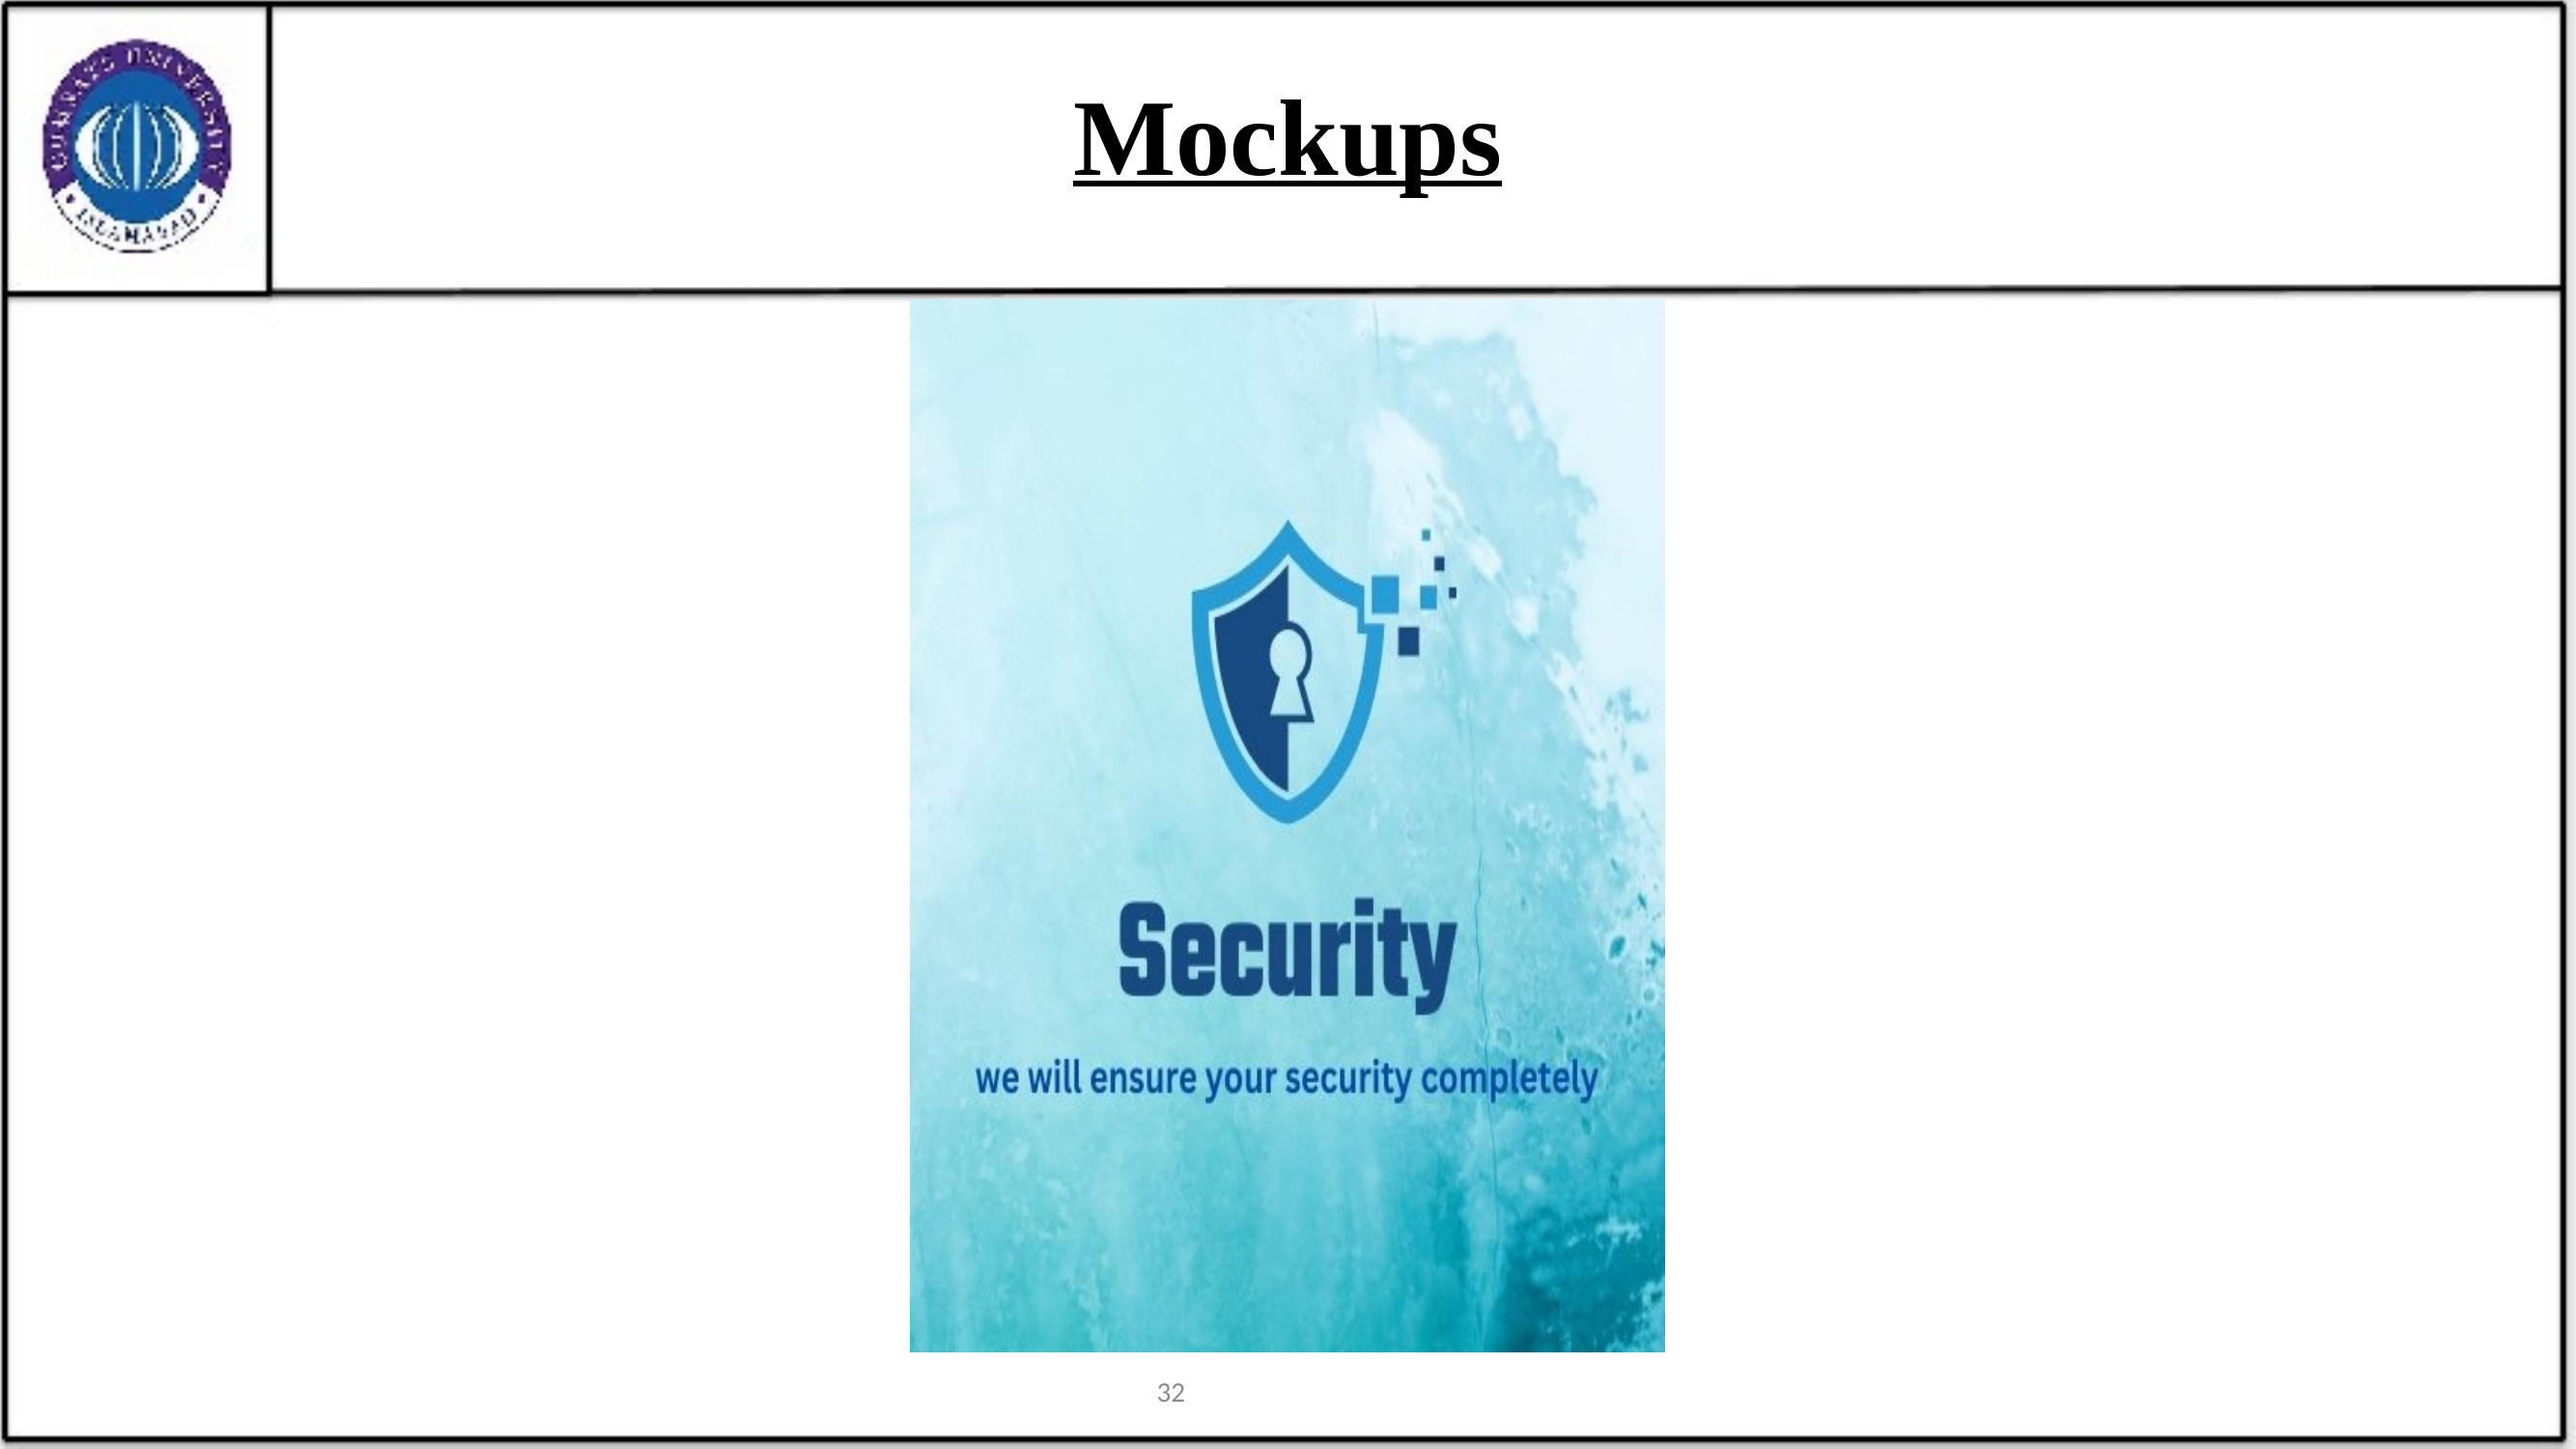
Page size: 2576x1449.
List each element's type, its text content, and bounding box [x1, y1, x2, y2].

slide_number 32 [1094, 1361, 1203, 1430]
title Mockups [128, 58, 2448, 299]
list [910, 298, 1666, 1353]
picture [0, 0, 2576, 1449]
